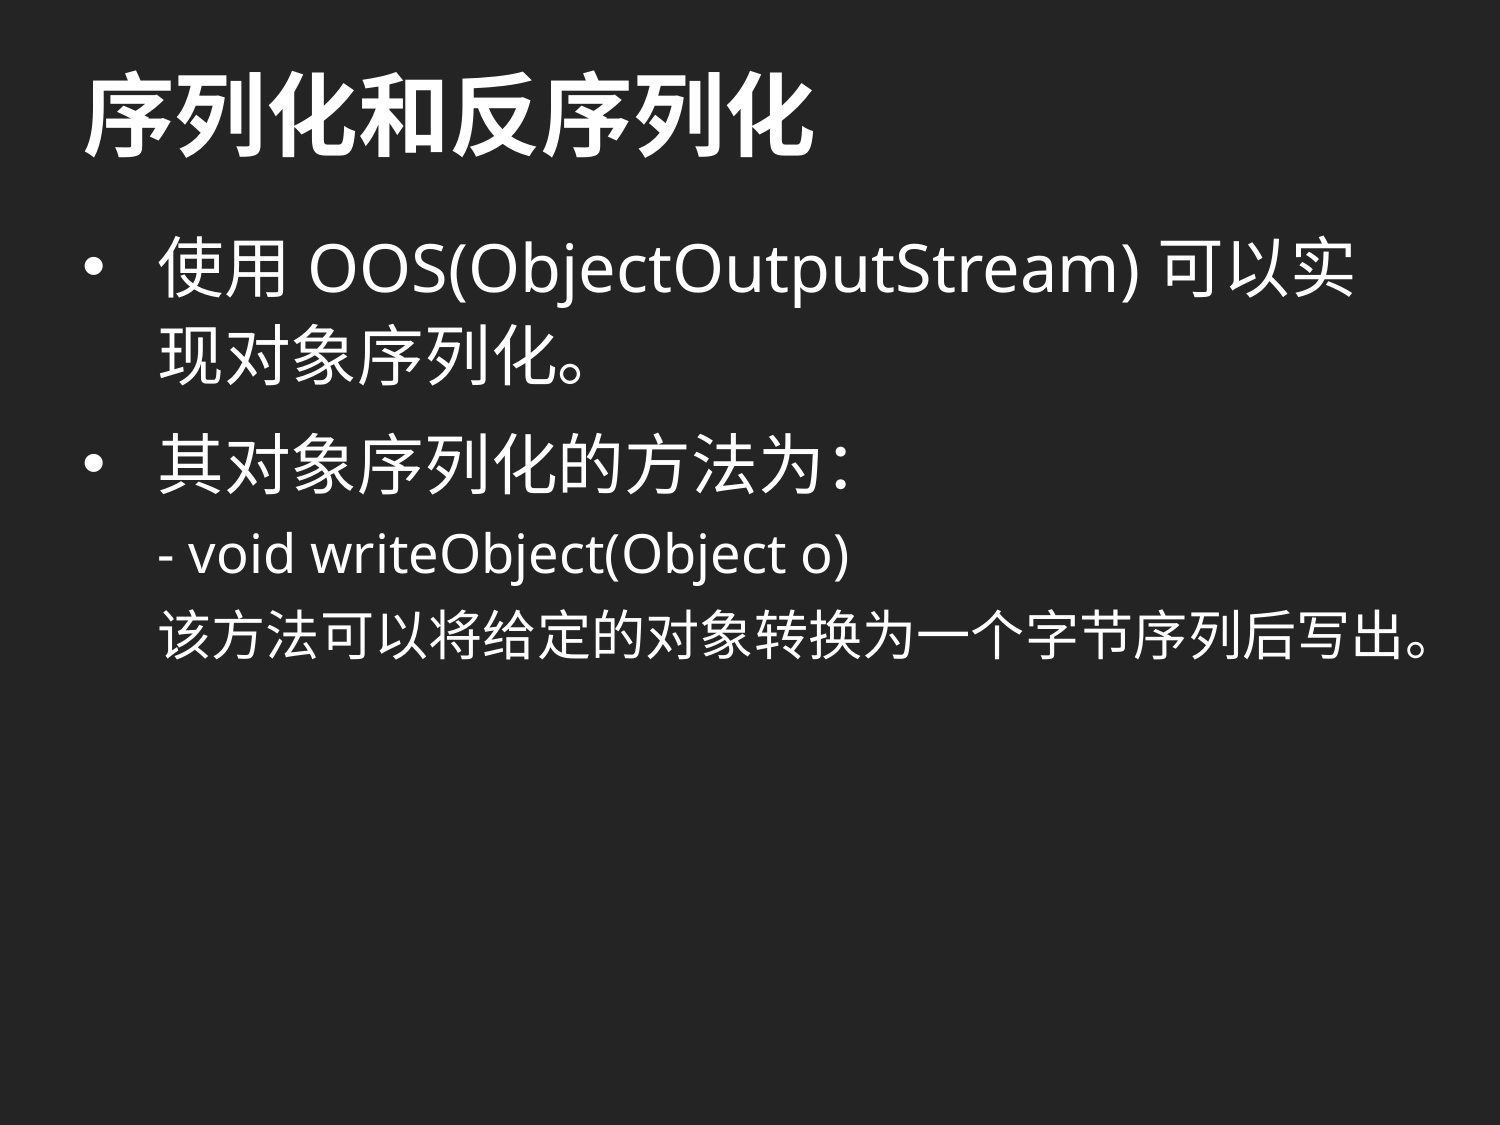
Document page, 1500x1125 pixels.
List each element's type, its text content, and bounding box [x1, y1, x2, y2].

list 使用OOS(ObjectOutputStream)可以实现对象序列化。 其对象序列化的方法为： - void writeObject(Object o) 该方法可以将给定的对象转换为一个字节序列后写出。 [66, 210, 1433, 1044]
title 序列化和反序列化 [68, 35, 1432, 192]
